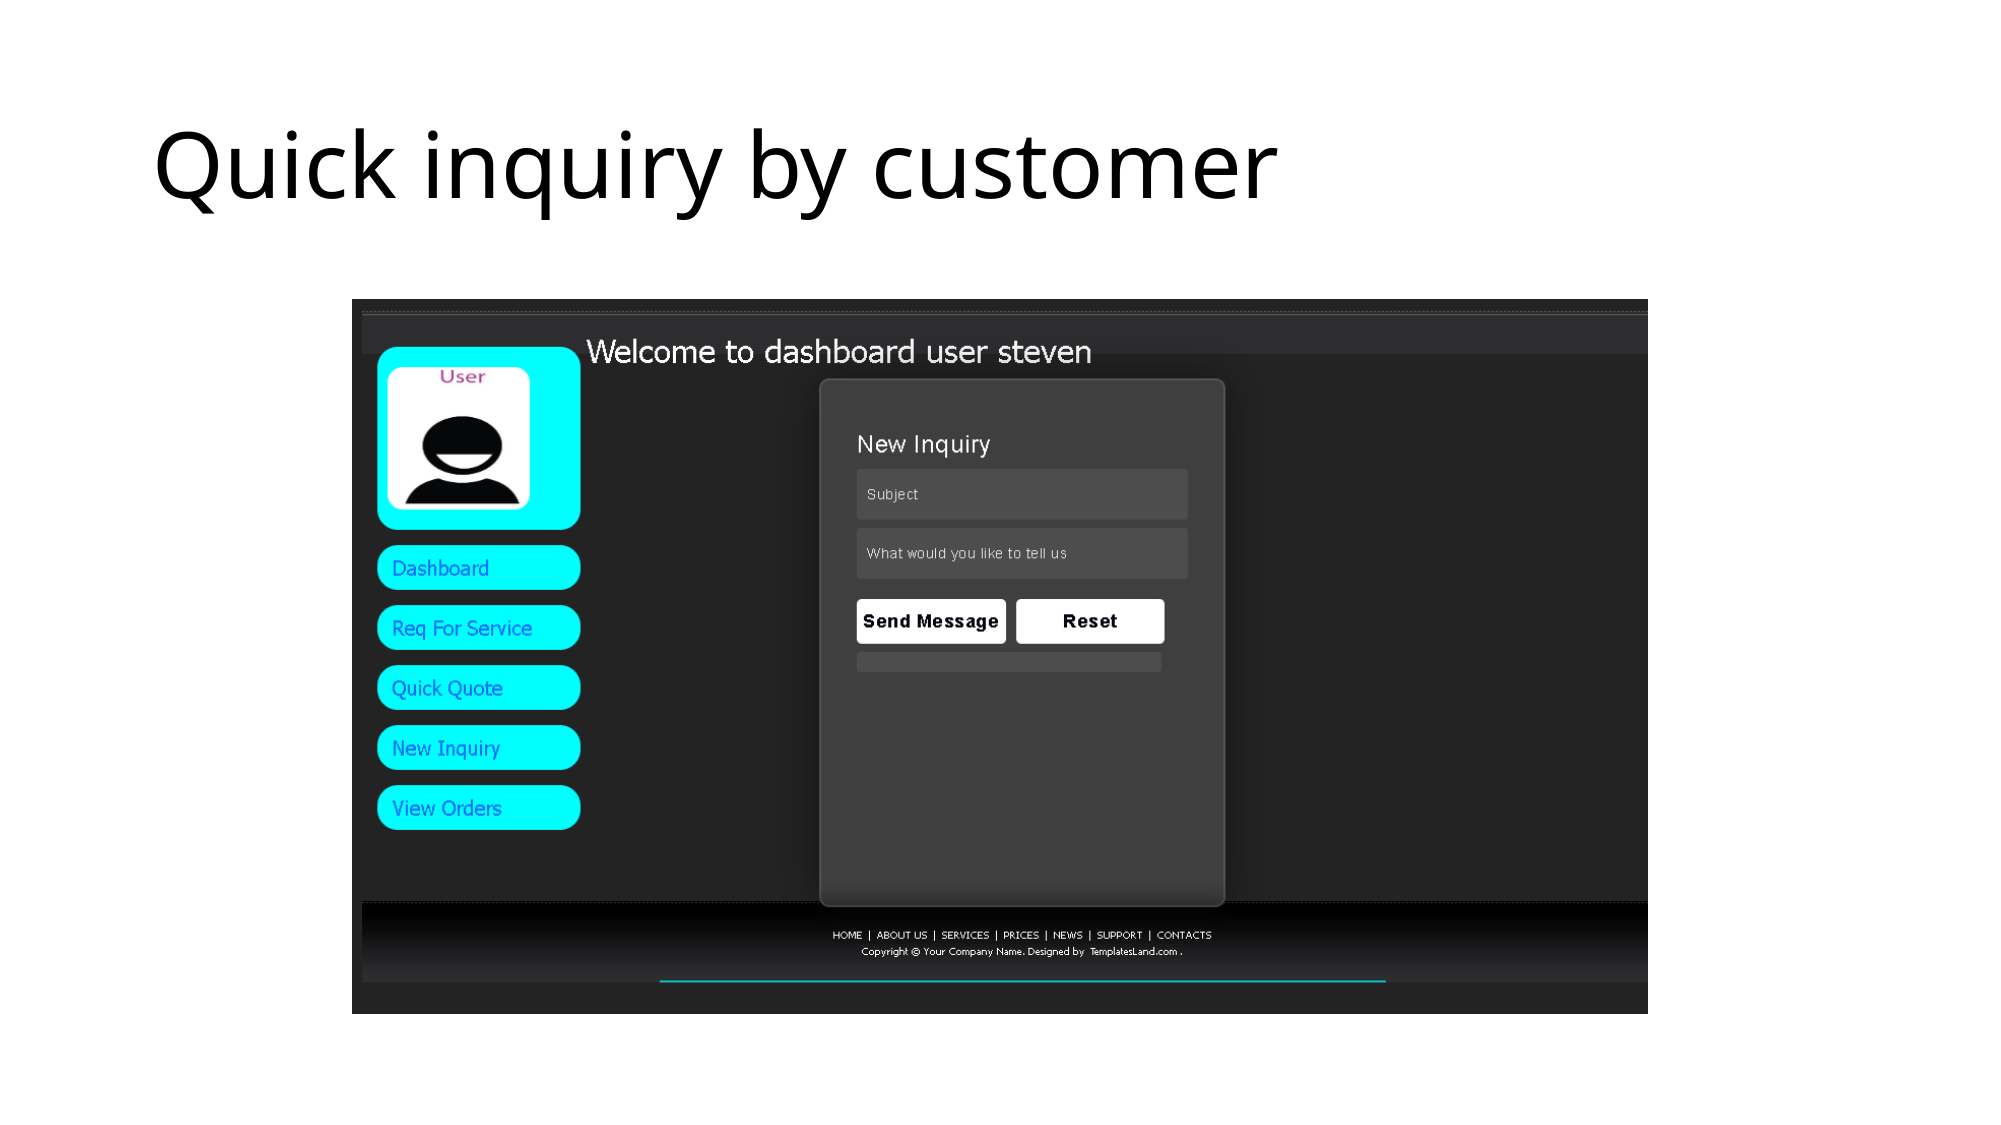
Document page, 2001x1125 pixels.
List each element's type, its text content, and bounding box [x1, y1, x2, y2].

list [352, 299, 1648, 1014]
title Quick inquiry by customer [137, 59, 1863, 278]
